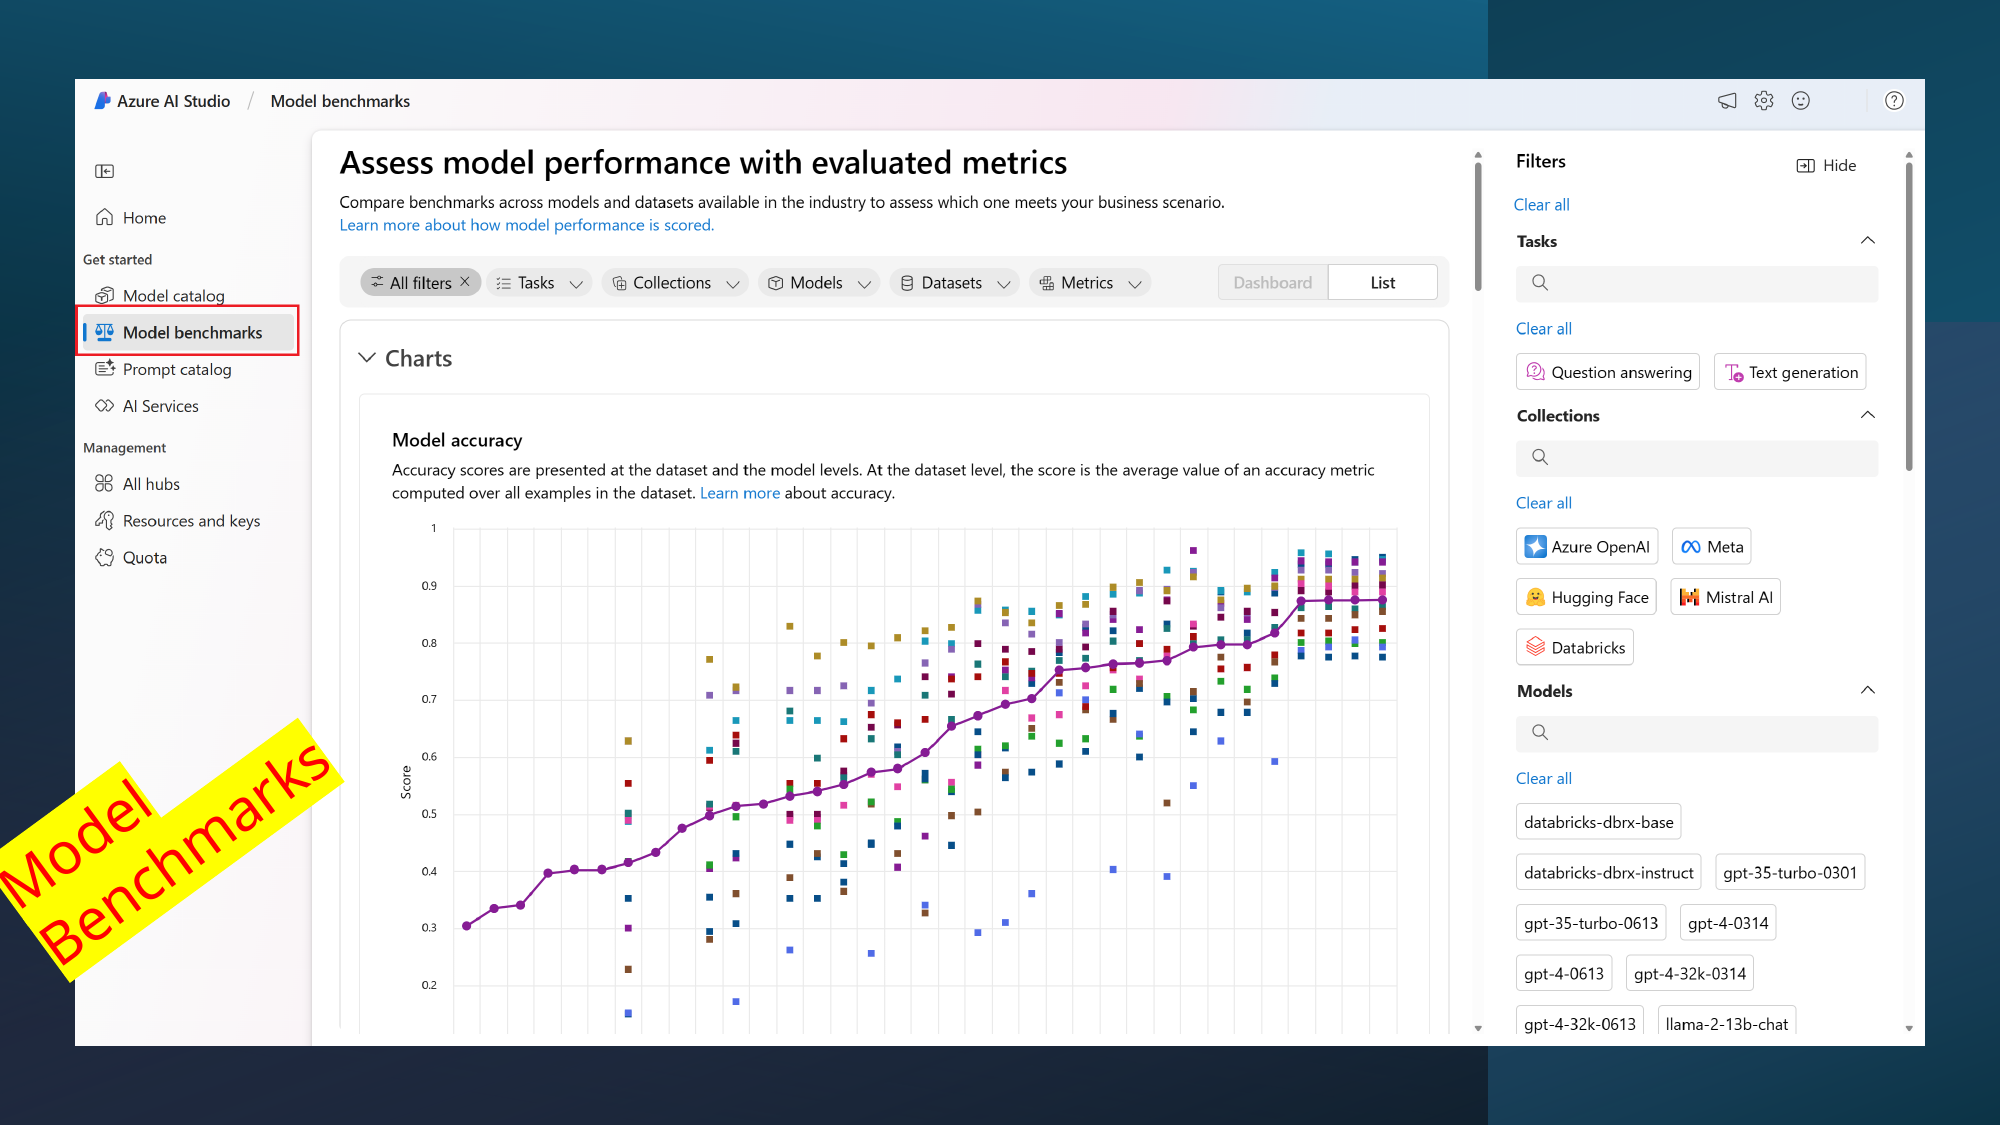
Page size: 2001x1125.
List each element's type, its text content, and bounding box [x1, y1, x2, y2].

picture [74, 78, 1926, 1047]
text_box Model Benchmarks [0, 790, 74, 994]
text_box [0, 321, 2000, 1125]
text_box [0, 0, 1489, 321]
text_box [1489, 0, 2000, 321]
